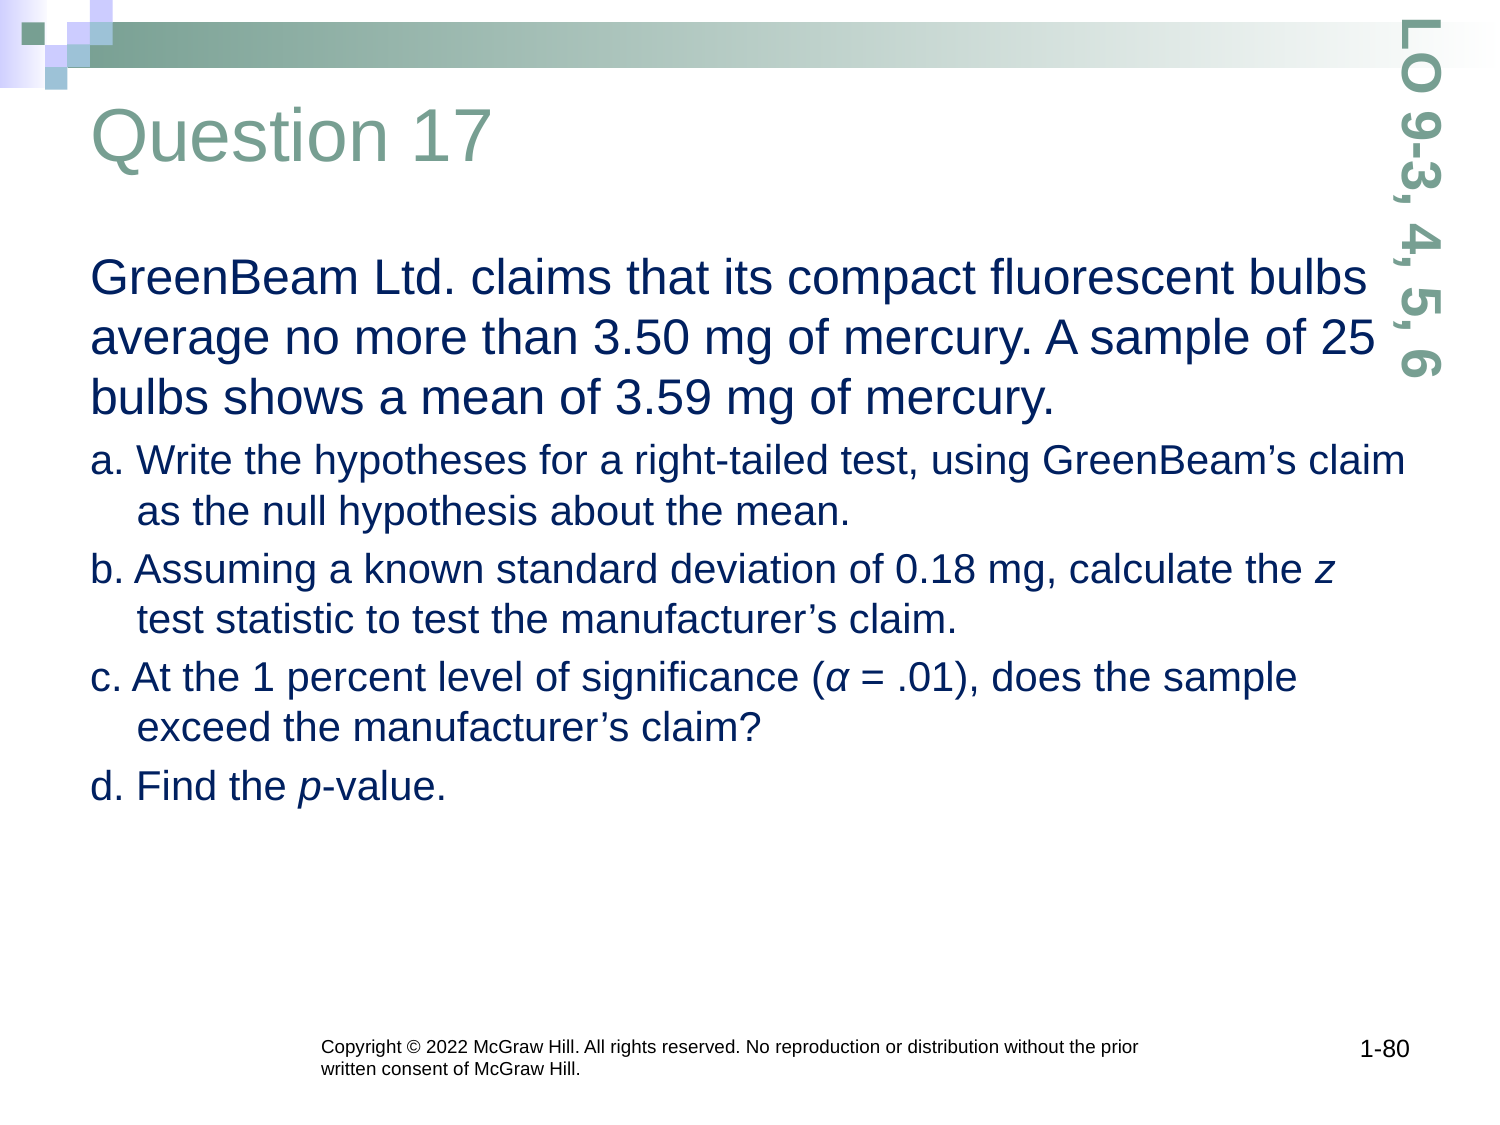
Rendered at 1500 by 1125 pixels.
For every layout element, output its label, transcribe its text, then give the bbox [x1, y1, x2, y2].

title Question 17 [74, 74, 1383, 188]
slide_number 1-80 [1074, 1025, 1425, 1100]
footer Copyright © 2022 McGraw Hill. All rights reserved. No reproduction or distribution without the prior written consent of McGraw Hill. [306, 1027, 1194, 1102]
list GreenBeam Ltd. claims that its compact fluorescent bulbs average no more than 3.50 mg of mercury. A sample of 25 bulbs shows a mean of 3.59 mg of mercury. a. Write the hypotheses for a right-tailed test, using GreenBeam’s claim as the null hypothesis about the mean. b. Assuming a known standard deviation of 0.18 mg, calculate the z test statistic to test the manufacturer’s claim. c. At the 1 percent level of significance (α = .01), does the sample exceed the manufacturer’s claim? d. Find the p-value. [74, 237, 1426, 963]
text_box LO 9-3, 4, 5, 6 [1383, 0, 1468, 413]
